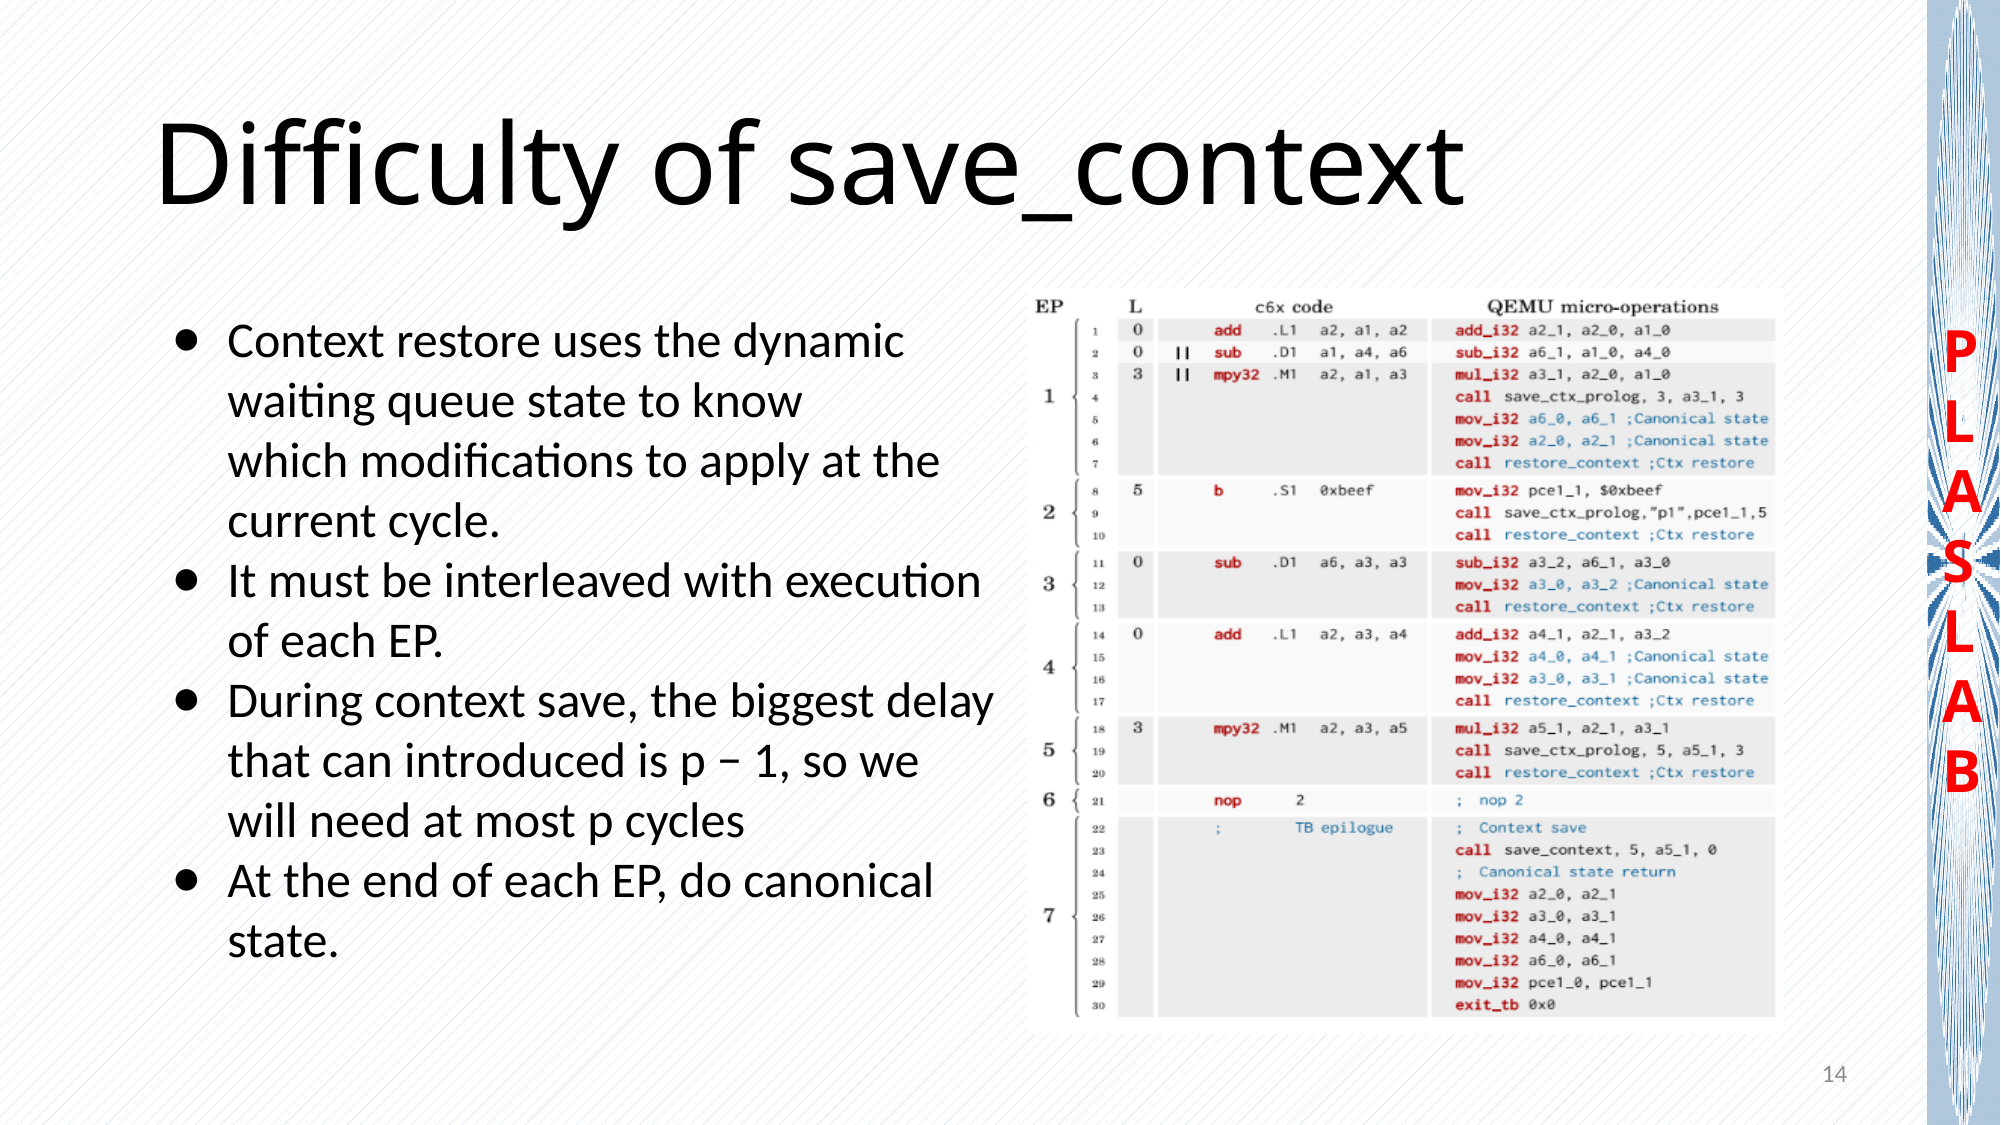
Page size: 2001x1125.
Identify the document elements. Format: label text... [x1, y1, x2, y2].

title Difficulty of save_context [137, 59, 1863, 278]
slide_number 14 [1412, 1042, 1863, 1103]
list Context restore uses the dynamic waiting queue state to know which modifications to apply at the current cycle. It must be interleaved with execution of each EP. During context save, the biggest delay that can introduced is p − 1, so we will need at most p cycles At the end of each EP, do canonical state. [137, 299, 1016, 1014]
picture [1027, 288, 1784, 1034]
